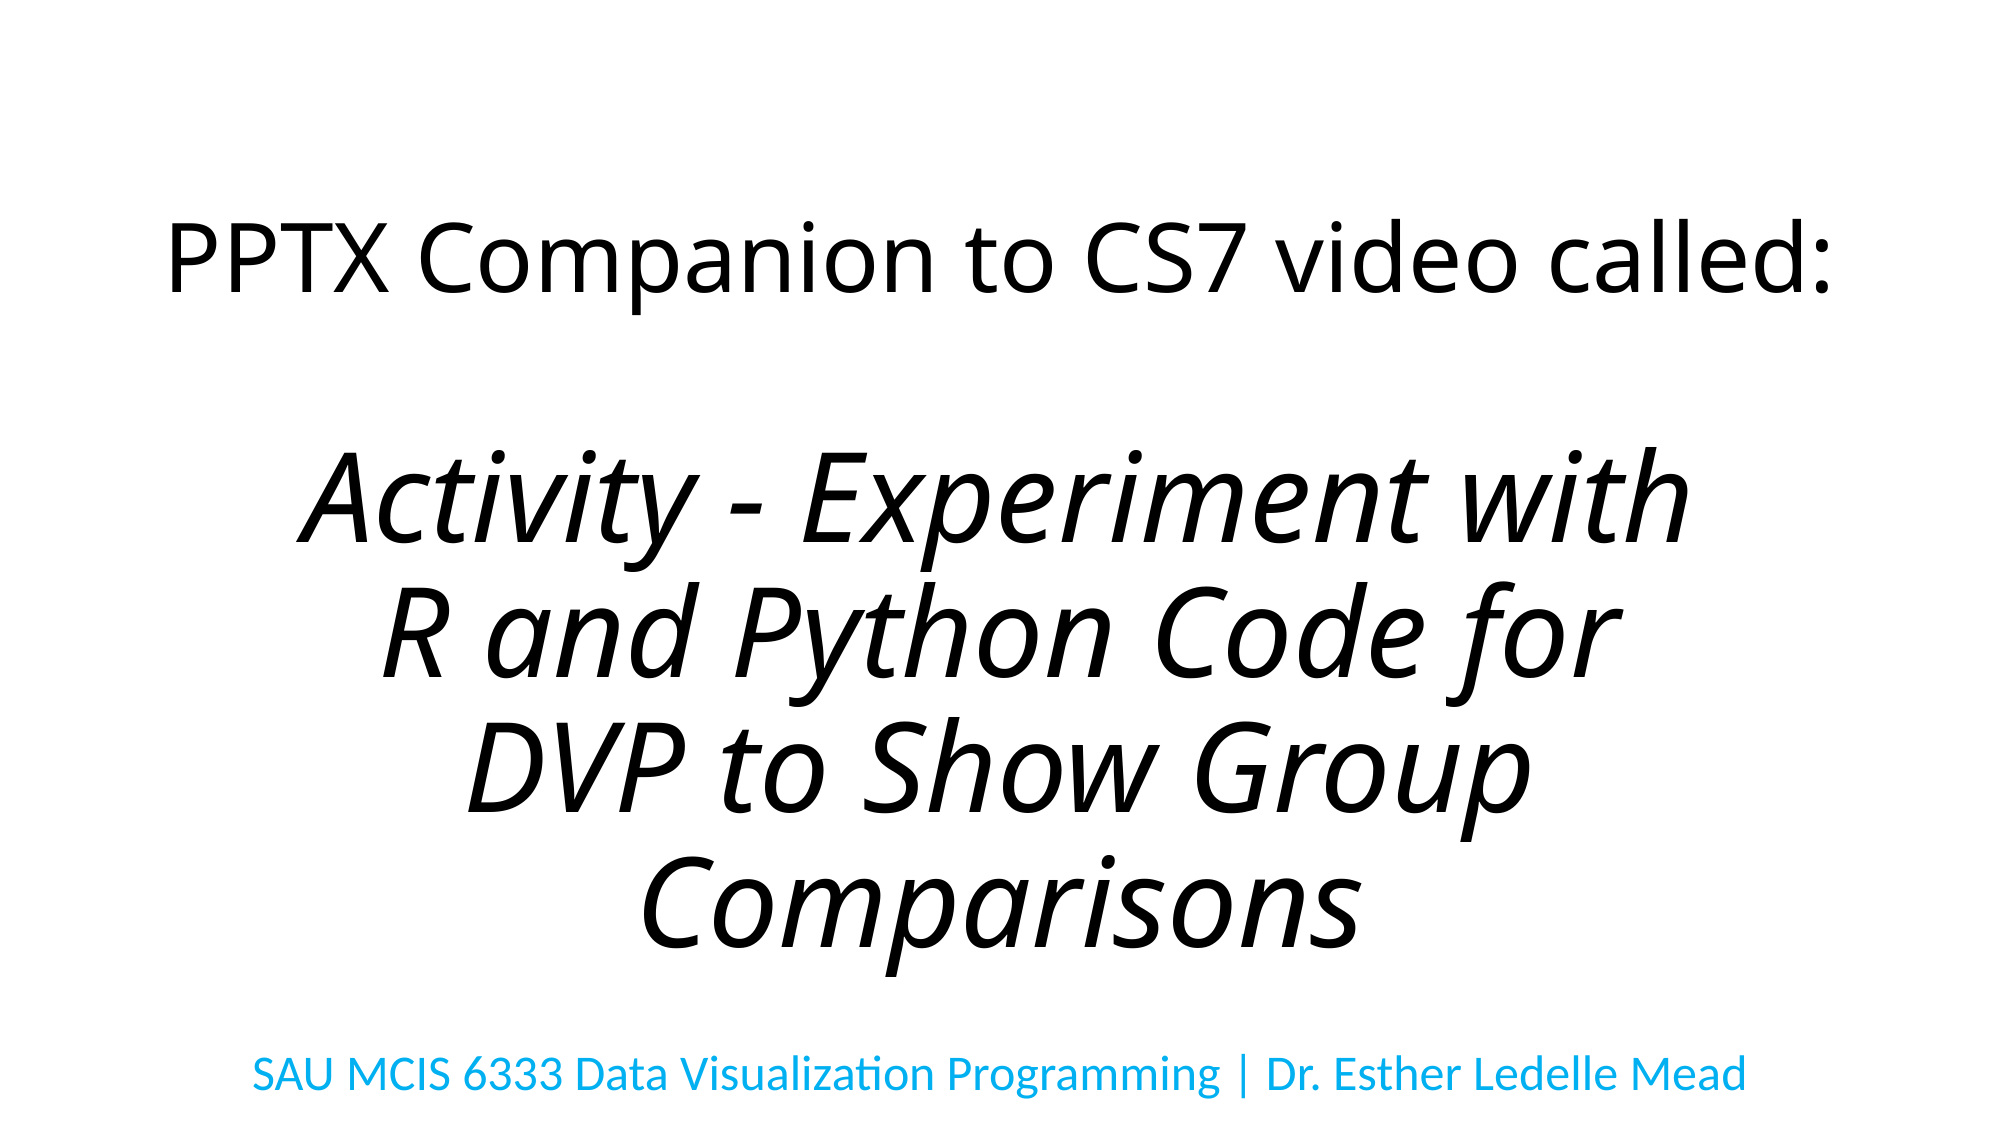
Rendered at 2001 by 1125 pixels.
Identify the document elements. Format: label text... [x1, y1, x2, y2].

text_box PPTX Companion to CS7 video called: [137, 103, 1863, 321]
title Activity - Experiment with R and Python Code for DVP to Show Group Comparisons [249, 350, 1750, 982]
footer SAU MCIS 6333 Data Visualization Programming | Dr. Esther Ledelle Mead [75, 1040, 1925, 1101]
